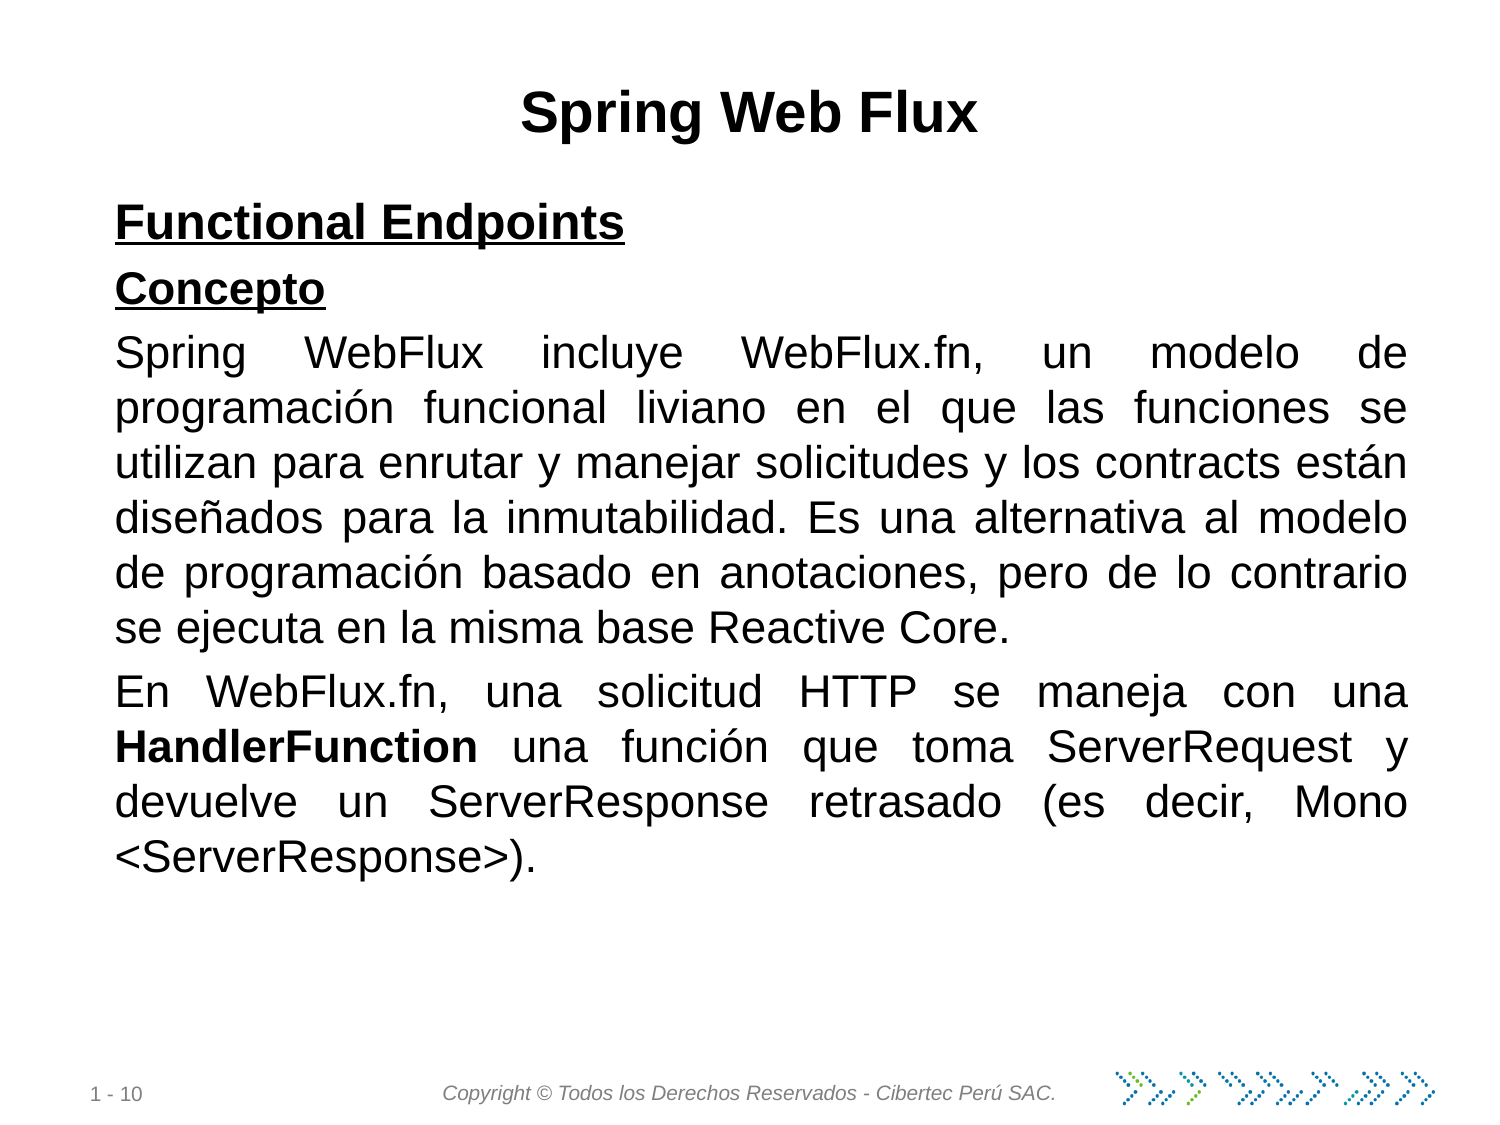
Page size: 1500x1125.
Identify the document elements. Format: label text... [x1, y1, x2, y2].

title Spring Web Flux [99, 72, 1399, 216]
list Functional Endpoints Concepto Spring WebFlux incluye WebFlux.fn, un modelo de programación funcional liviano en el que las funciones se utilizan para enrutar y manejar solicitudes y los contracts están diseñados para la inmutabilidad. Es una alternativa al modelo de programación basado en anotaciones, pero de lo contrario se ejecuta en la misma base Reactive Core. En WebFlux.fn, una solicitud HTTP se maneja con una HandlerFunction una función que toma ServerRequest y devuelve un ServerResponse retrasado (es decir, Mono <ServerResponse>). [112, 187, 1412, 974]
picture [1107, 1071, 1445, 1108]
